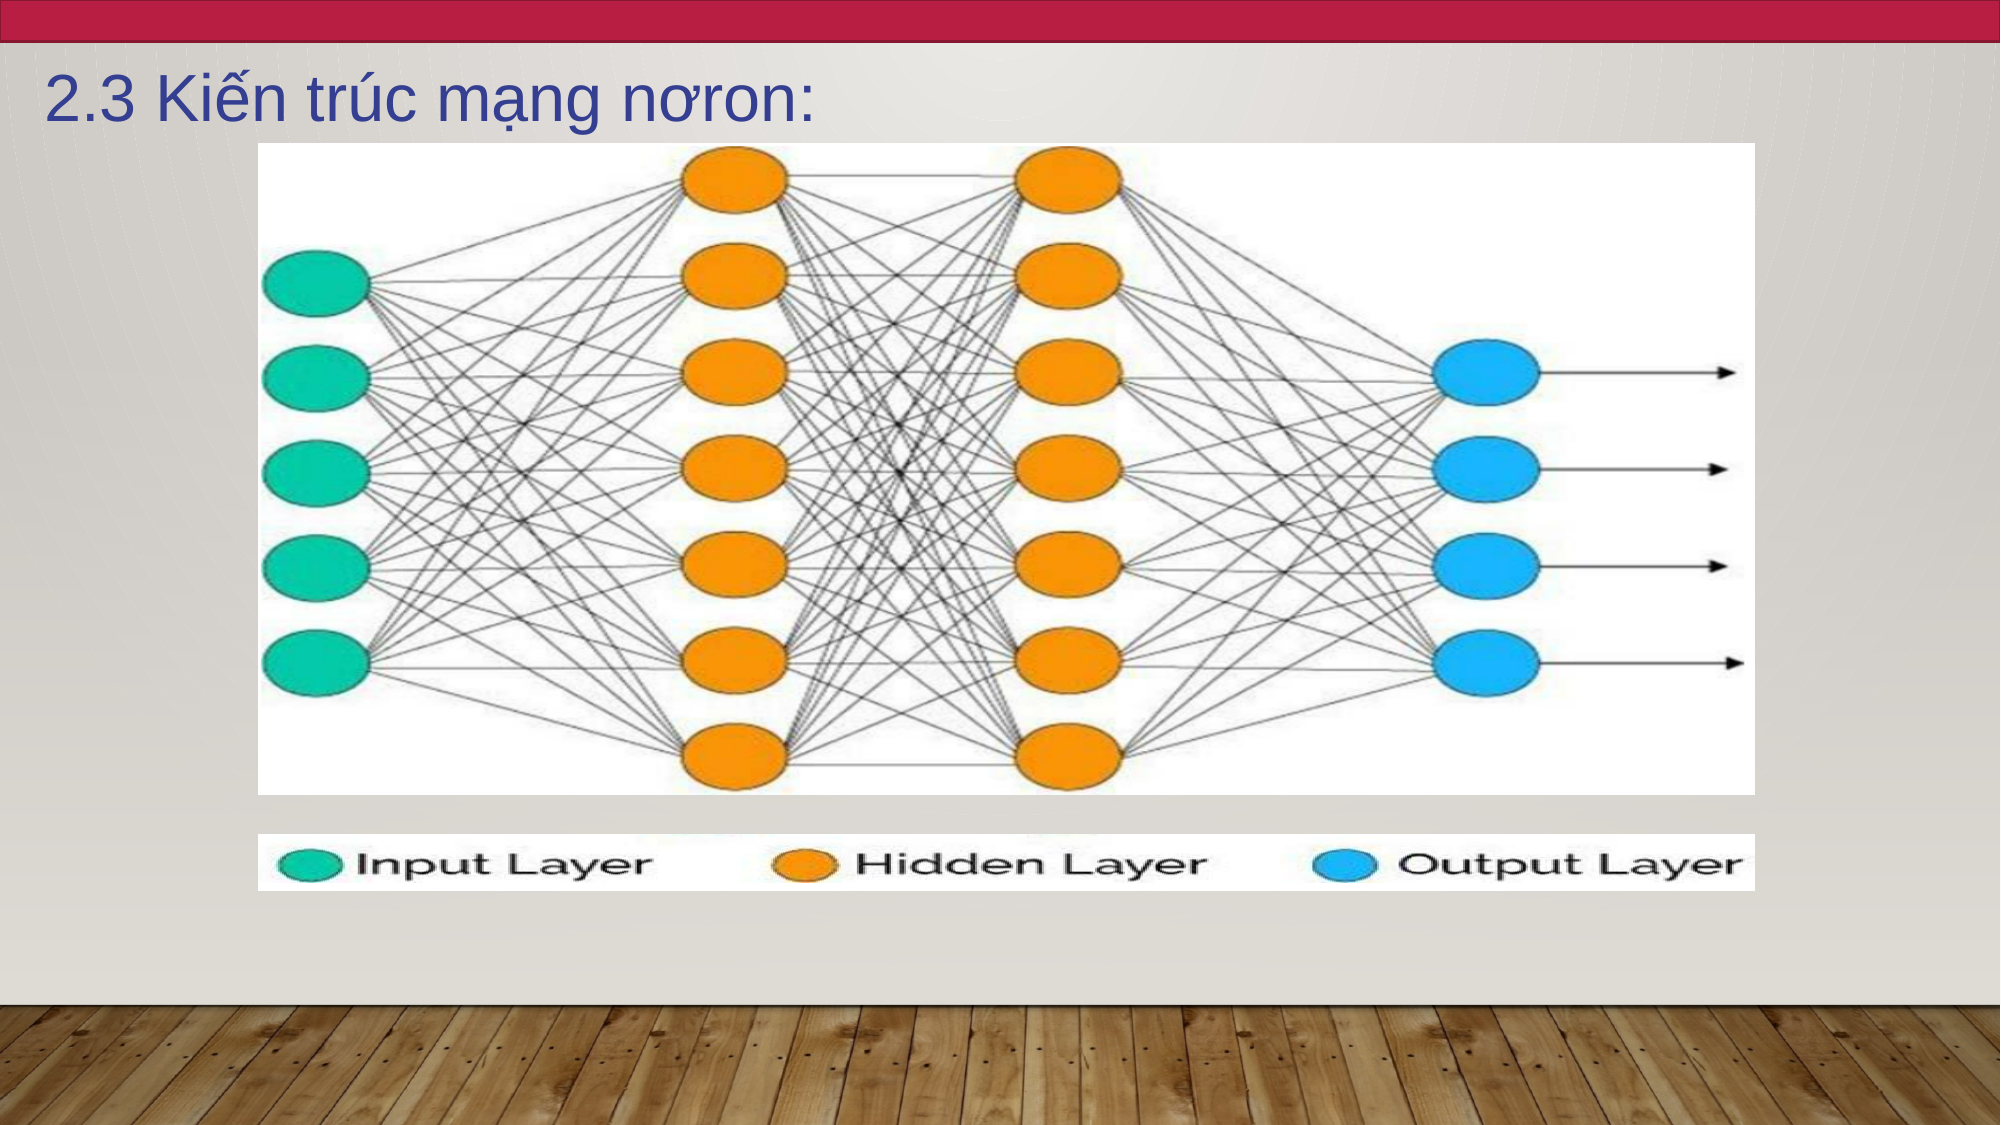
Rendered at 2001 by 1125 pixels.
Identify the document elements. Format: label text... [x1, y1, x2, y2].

picture [257, 834, 1755, 891]
picture [257, 143, 1755, 795]
picture [0, 1005, 2000, 1125]
text_box [0, 0, 2000, 43]
text_box 2.3 Kiến trúc mạng nơron: [29, 47, 1784, 143]
